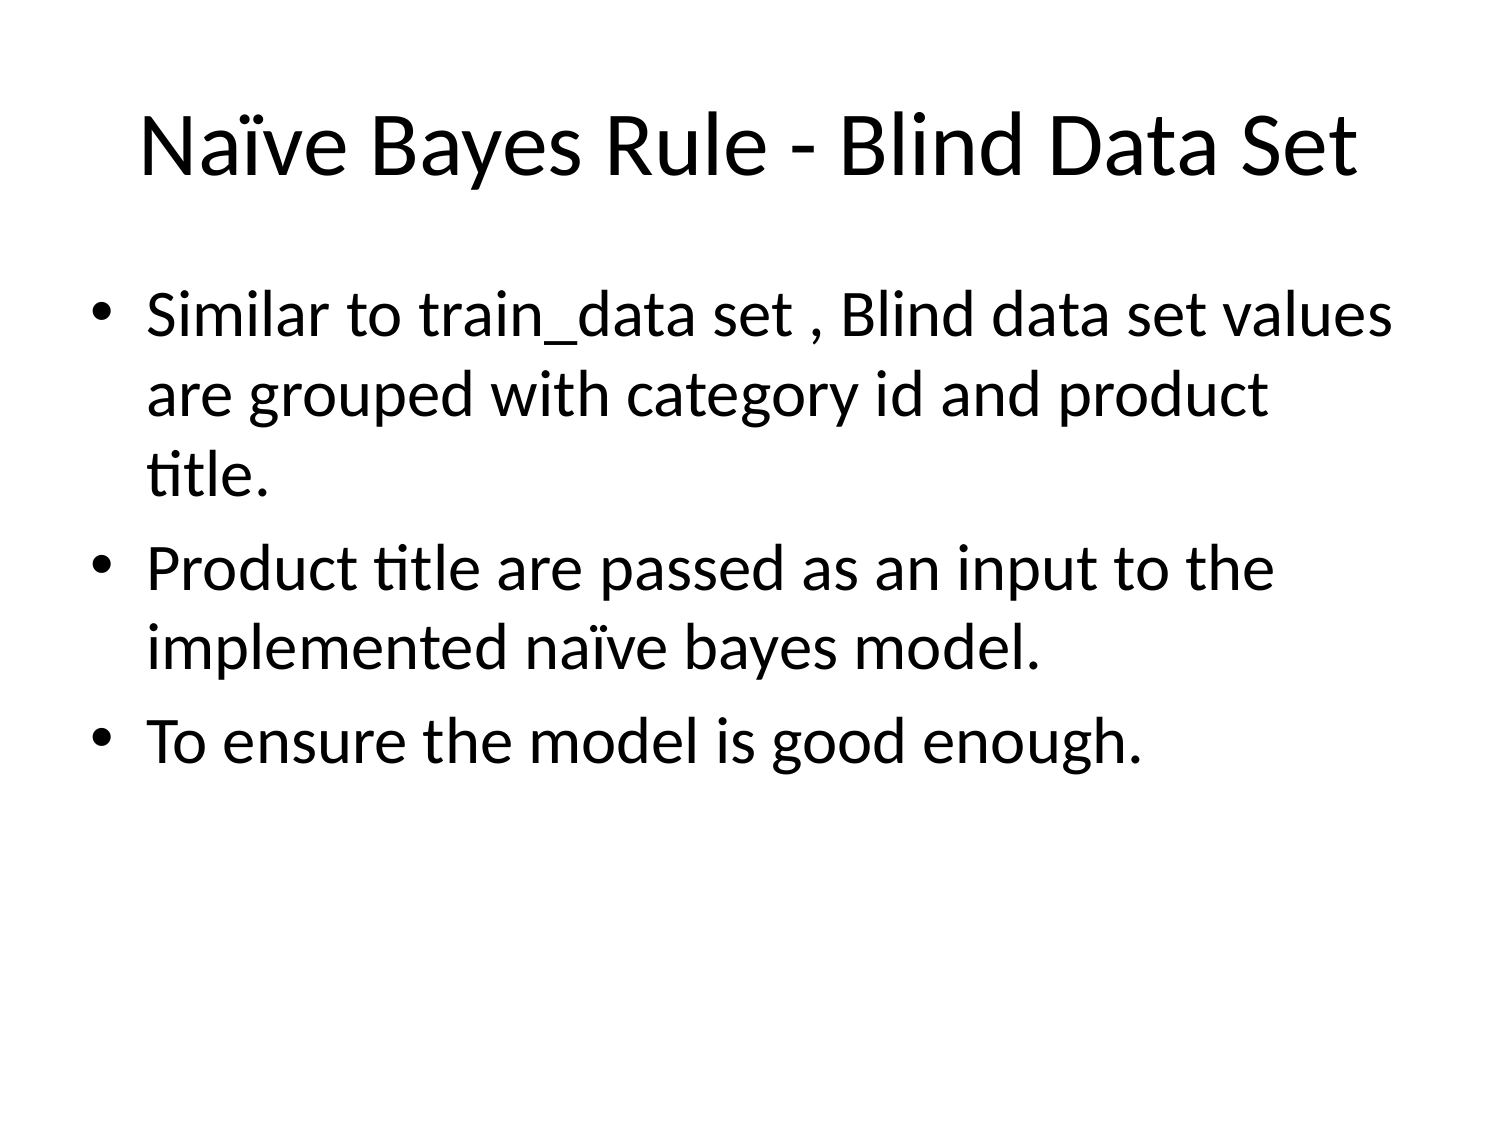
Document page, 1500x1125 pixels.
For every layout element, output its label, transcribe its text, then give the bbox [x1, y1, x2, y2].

list Similar to train_data set , Blind data set values are grouped with category id and product title. Product title are passed as an input to the implemented naïve bayes model. To ensure the model is good enough. [75, 262, 1425, 1005]
title Naïve Bayes Rule - Blind Data Set [75, 45, 1425, 233]
